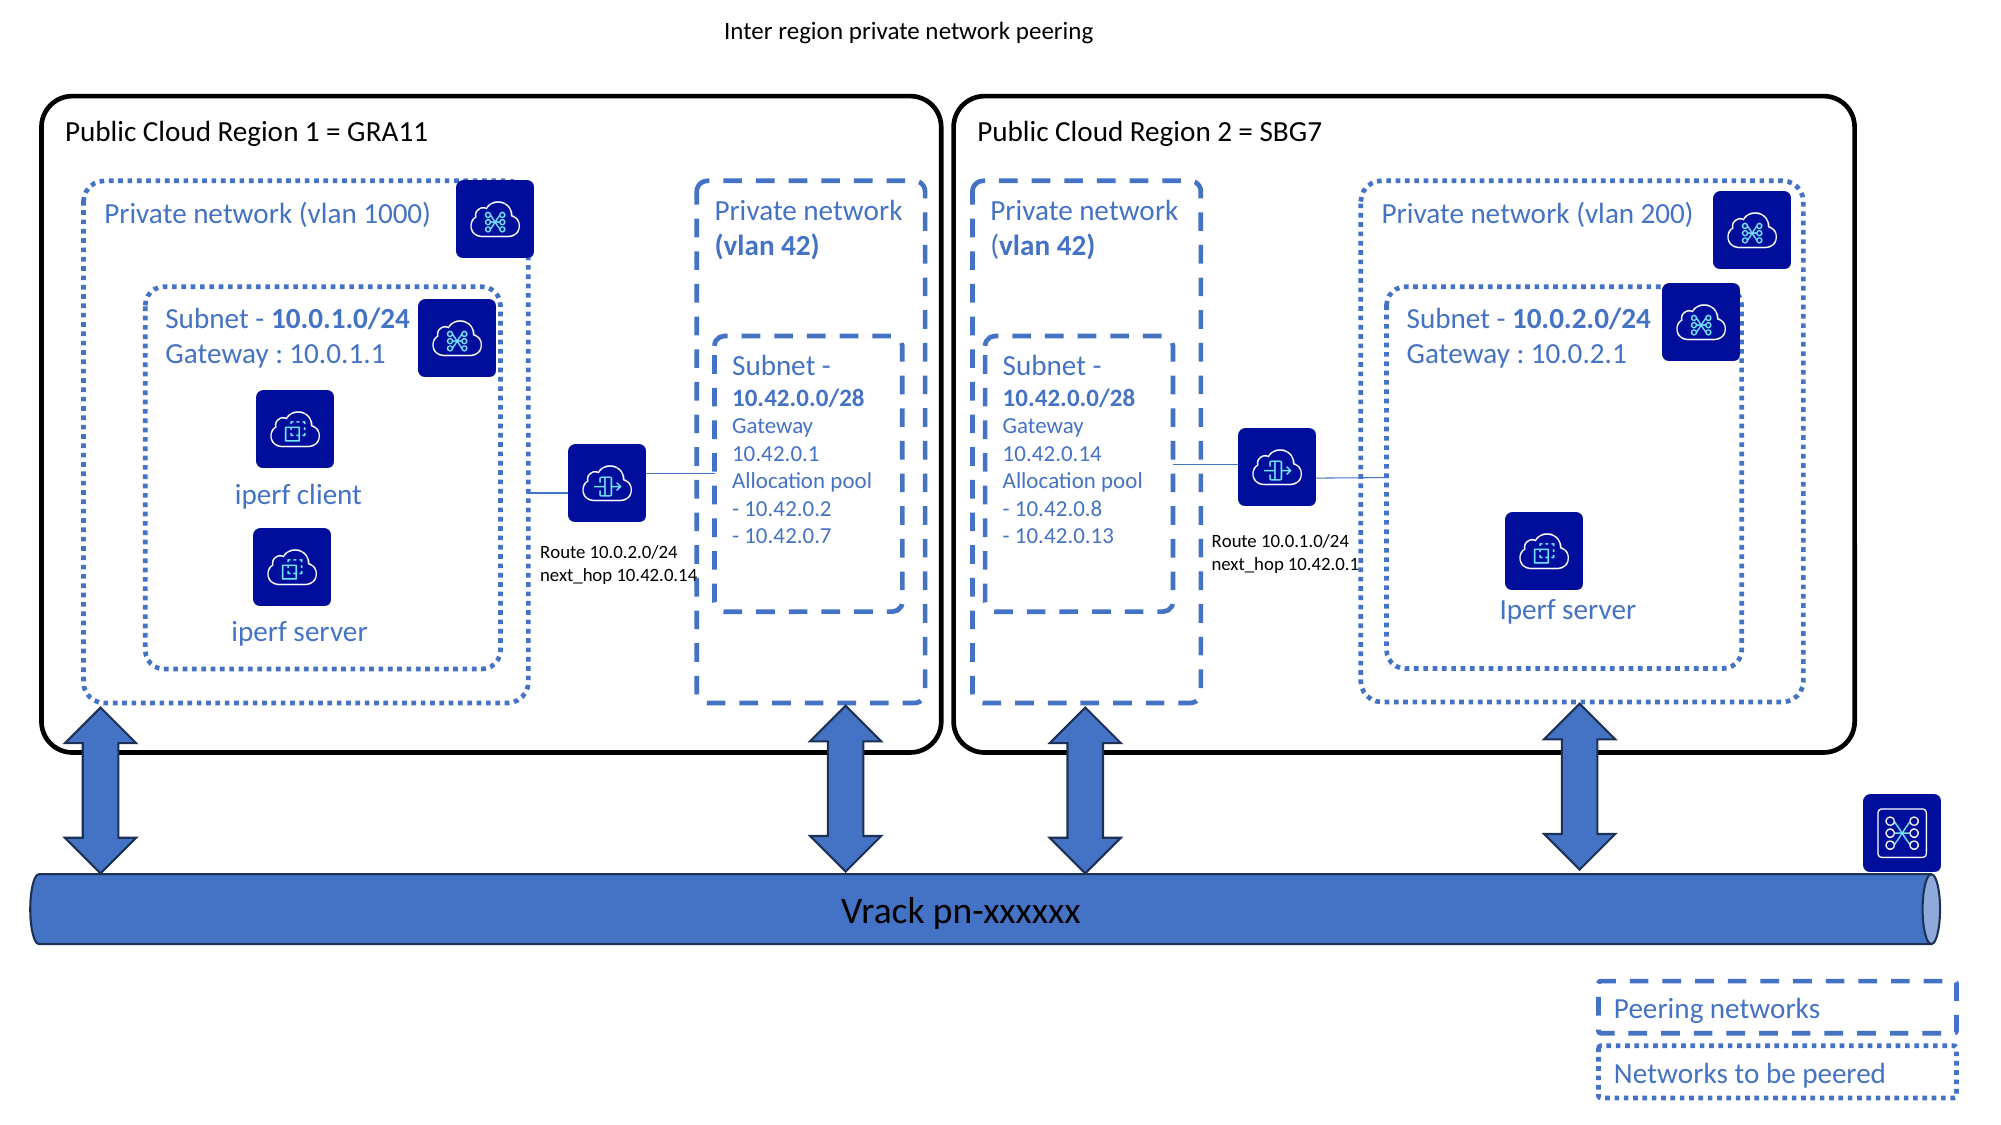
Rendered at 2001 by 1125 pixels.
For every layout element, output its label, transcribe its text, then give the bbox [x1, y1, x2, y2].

text_box Networks to be peered [1597, 1045, 1957, 1099]
text_box Peering networks [1597, 980, 1957, 1034]
text_box Inter region private network peering [709, 7, 1236, 53]
picture [253, 528, 331, 606]
text_box [29, 873, 1942, 946]
picture [418, 299, 496, 377]
picture [1862, 794, 1941, 872]
picture [256, 390, 334, 469]
text_box Route 10.0.1.0/24 next_hop 10.42.0.1 [1196, 521, 1435, 581]
picture [1713, 191, 1791, 269]
text_box iperf server [216, 605, 424, 655]
text_box Subnet - 10.0.2.0/24 Gateway : 10.0.2.1 [1385, 286, 1743, 670]
text_box Private network (vlan 42) [696, 180, 926, 704]
text_box Subnet - 10.42.0.0/28 Gateway 10.42.0.1 Allocation pool - 10.42.0.2 - 10.42.0.7 [713, 335, 903, 613]
picture [1662, 283, 1740, 361]
text_box iperf client [220, 467, 427, 518]
text_box Public Cloud Region 2 = SBG7 [953, 95, 1856, 754]
picture [1238, 428, 1316, 506]
text_box Private network (vlan 42) [971, 180, 1202, 704]
picture [568, 444, 646, 522]
text_box [807, 704, 884, 874]
text_box Subnet - 10.0.1.0/24 Gateway : 10.0.1.1 [144, 286, 502, 670]
text_box Public Cloud Region 1 = GRA11 [40, 95, 942, 754]
picture [456, 180, 534, 258]
picture [1505, 512, 1583, 590]
text_box [1047, 706, 1124, 875]
text_box Vrack pn-xxxxxx [826, 878, 1144, 939]
text_box Route 10.0.2.0/24 next_hop 10.42.0.14 [525, 532, 764, 593]
text_box [1541, 702, 1618, 872]
text_box Iperf server [1484, 582, 1663, 633]
text_box Subnet - 10.42.0.0/28 Gateway 10.42.0.14 Allocation pool - 10.42.0.8 - 10.42.0.13 [984, 335, 1174, 613]
text_box [62, 706, 139, 875]
